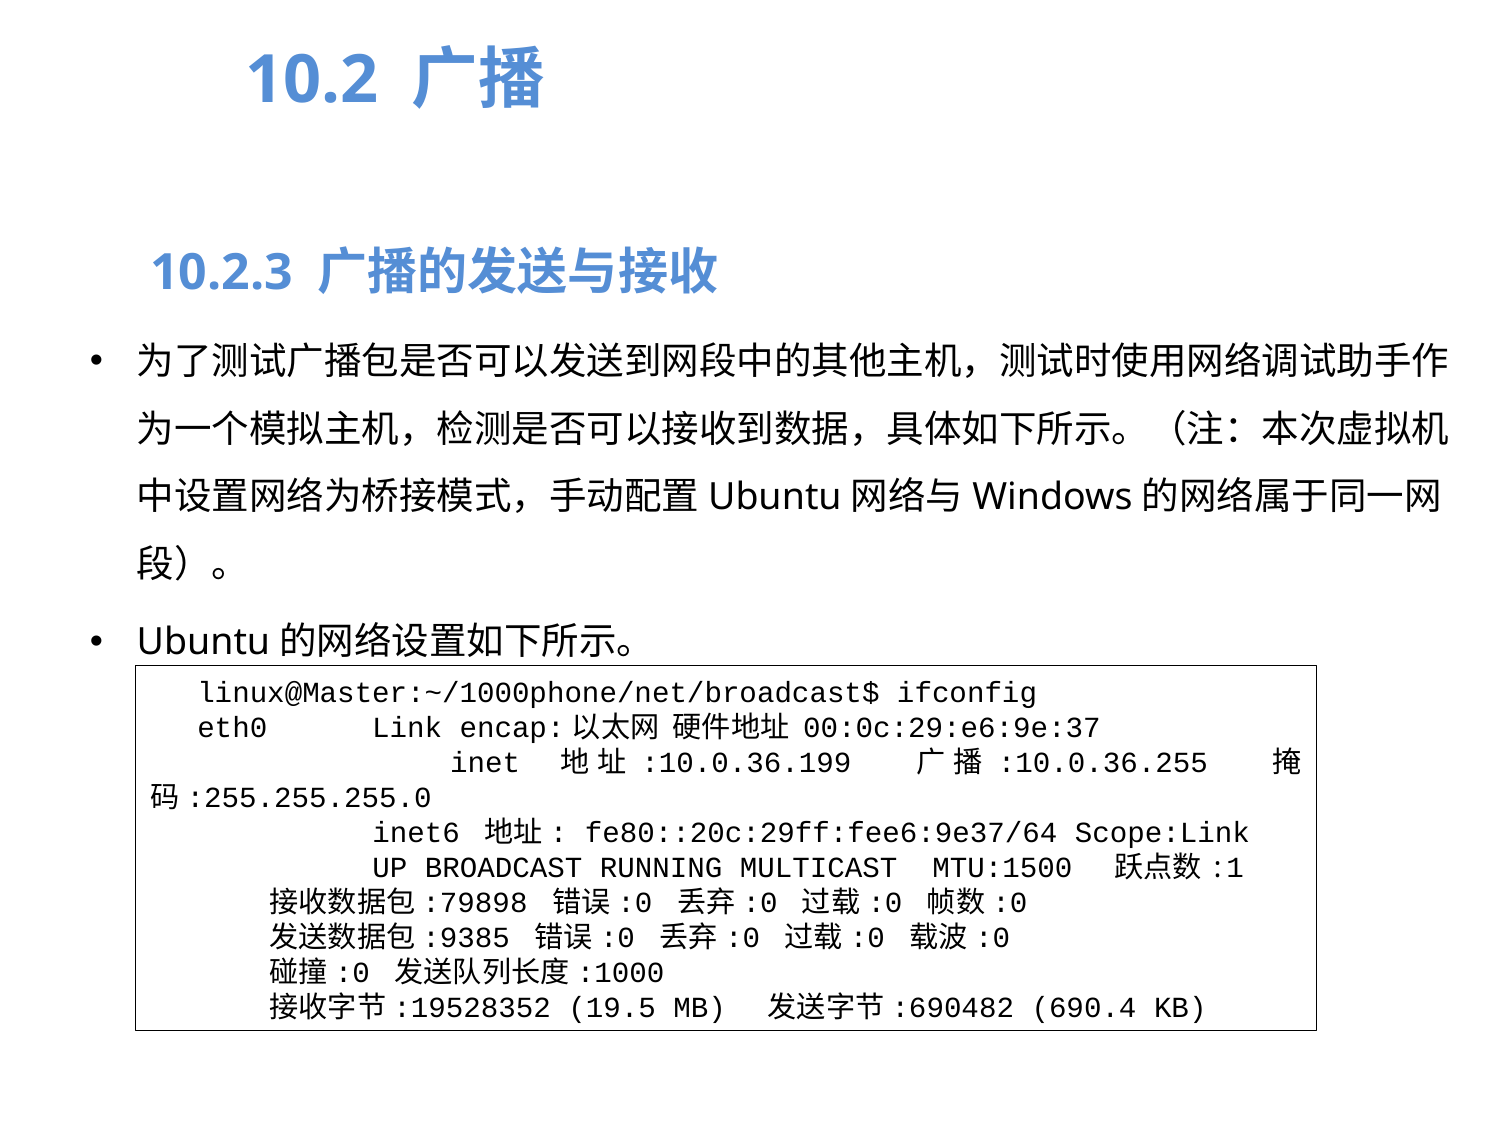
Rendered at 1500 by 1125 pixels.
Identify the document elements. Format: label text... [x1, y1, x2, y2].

text_box 10.2 广播 [230, 29, 1069, 122]
text_box 10.2.3 广播的发送与接收 [135, 231, 975, 307]
text_box 为了测试广播包是否可以发送到网段中的其他主机，测试时使用网络调试助手作为一个模拟主机，检测是否可以接收到数据，具体如下所示。（注：本次虚拟机中设置网络为桥接模式，手动配置Ubuntu网络与Windows的网络属于同一网段）。 Ubuntu的网络设置如下所示。 [0, 307, 1500, 670]
text_box linux@Master:~/1000phone/net/broadcast$ ifconfig eth0 Link encap:以太网 硬件地址 00:0c:29:e6:9e:37 inet 地址:10.0.36.199 广播:10.0.36.255 掩码:255.255.255.0 inet6 地址: fe80::20c:29ff:fee6:9e37/64 Scope:Link UP BROADCAST RUNNING MULTICAST MTU:1500 跃点数:1 接收数据包:79898 错误:0 丢弃:0 过载:0 帧数:0 发送数据包:9385 错误:0 丢弃:0 过载:0 载波:0 碰撞:0 发送队列长度:1000 接收字节:19528352 (19.5 MB) 发送字节:690482 (690.4 KB) [135, 665, 1317, 1031]
